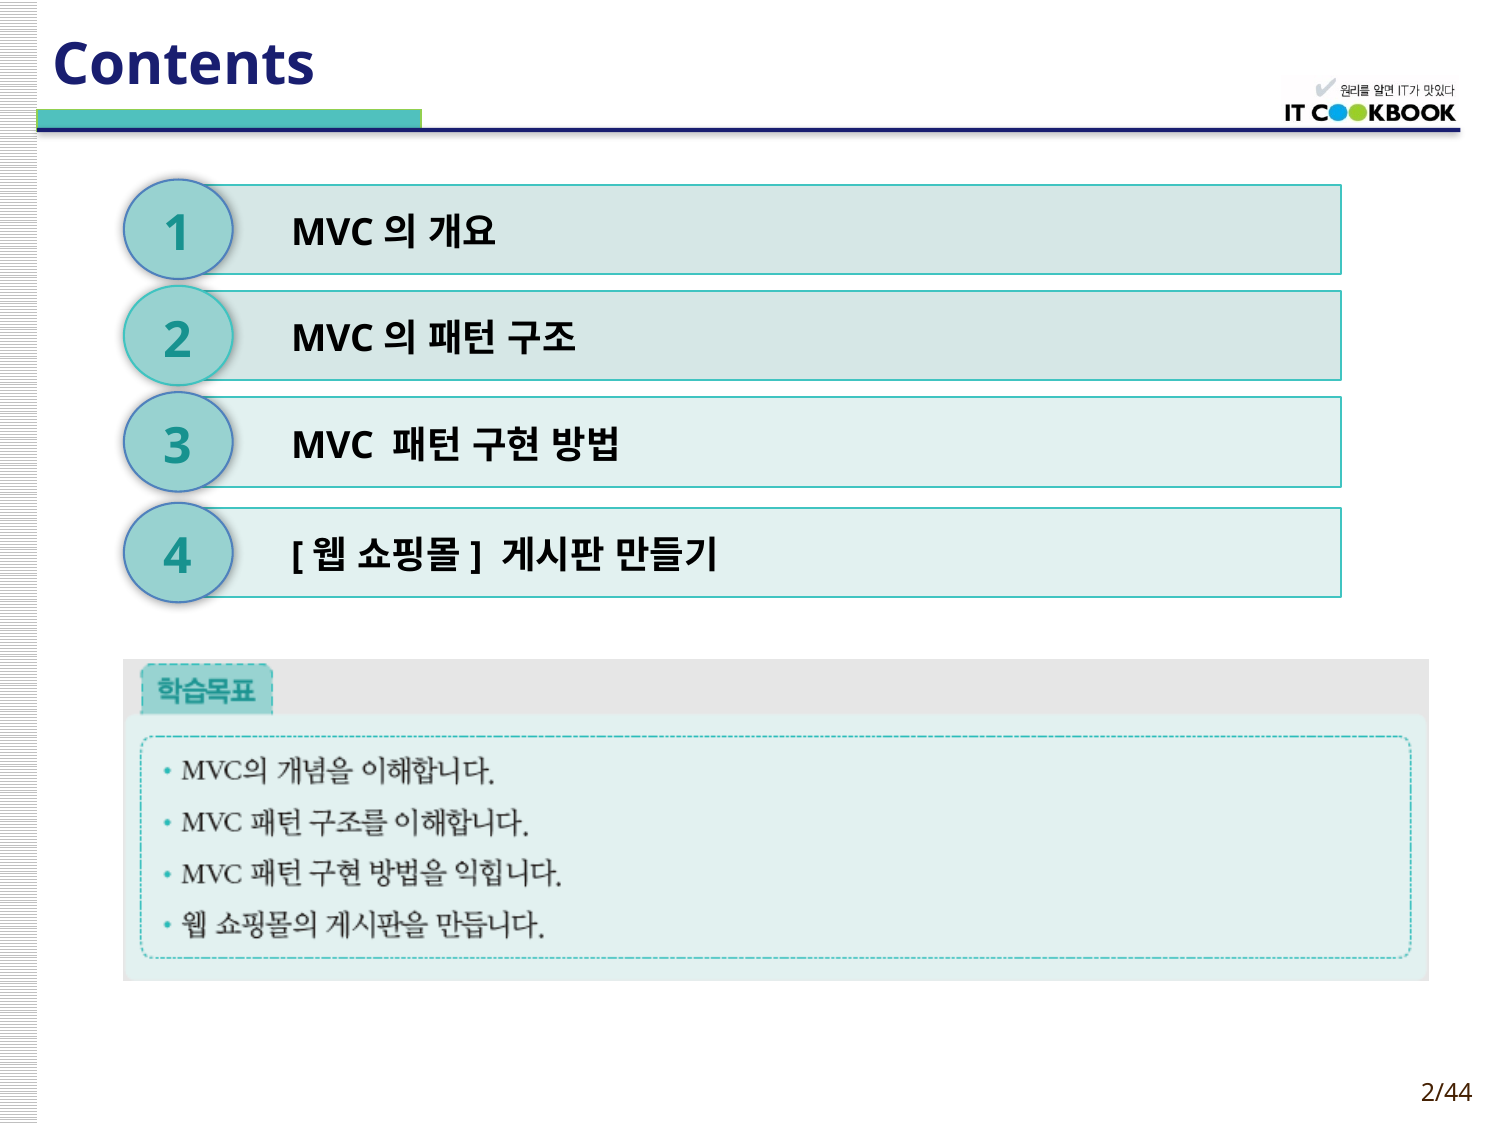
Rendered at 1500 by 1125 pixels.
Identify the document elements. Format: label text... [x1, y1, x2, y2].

text_box MVC의 개요 [276, 200, 1292, 261]
text_box [218, 182, 1343, 276]
text_box MVC 패턴 구현 방법 [276, 413, 1292, 473]
text_box [121, 177, 235, 280]
picture [123, 659, 1429, 981]
text_box 1 [144, 193, 213, 268]
text_box MVC의 패턴 구조 [276, 306, 1292, 367]
text_box 2 [144, 299, 213, 375]
text_box [121, 283, 235, 386]
text_box [121, 500, 235, 605]
text_box [218, 395, 1343, 489]
text_box [218, 289, 1343, 382]
text_box [218, 506, 1343, 599]
text_box [121, 390, 235, 494]
text_box 4 [144, 516, 213, 592]
text_box 3 [144, 405, 213, 481]
picture [1281, 75, 1459, 123]
text_box [웹 쇼핑몰] 게시판 만들기 [276, 523, 1292, 584]
